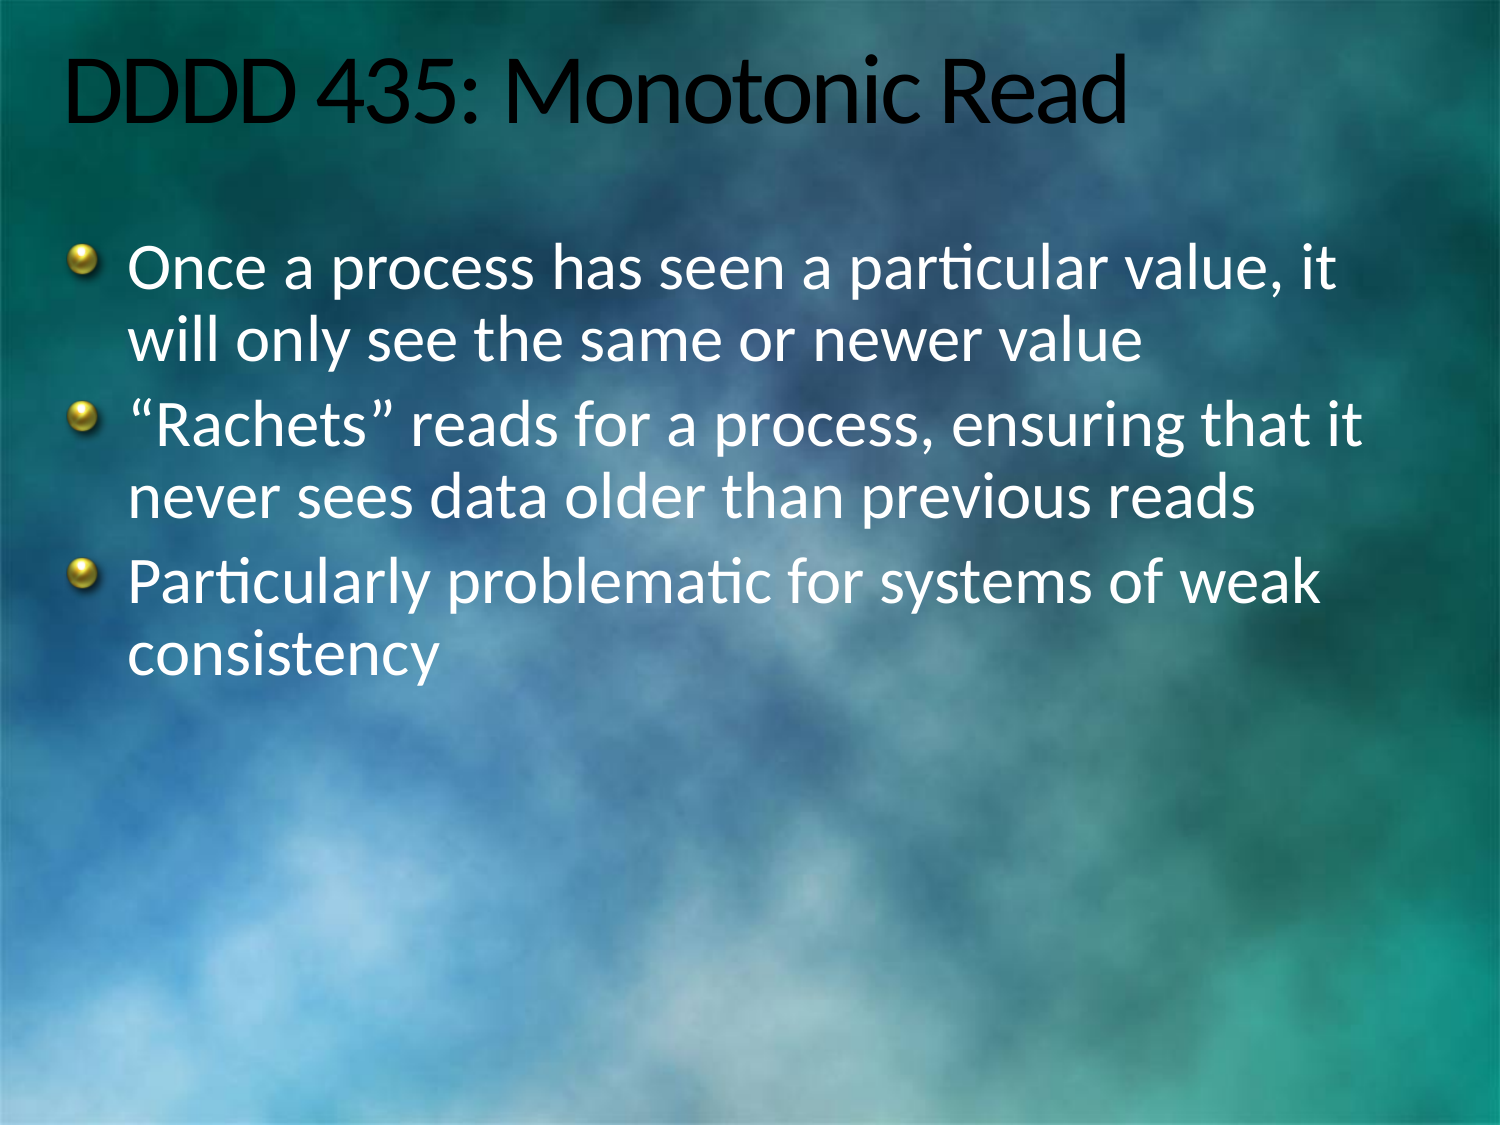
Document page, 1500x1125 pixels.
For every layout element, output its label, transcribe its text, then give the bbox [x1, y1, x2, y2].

list Once a process has seen a particular value, it will only see the same or newer value “Rachets” reads for a process, ensuring that it never sees data older than previous reads Particularly problematic for systems of weak consistency [62, 231, 1438, 701]
picture [0, 0, 1500, 1125]
title DDDD 435: Monotonic Read [62, 37, 1438, 147]
